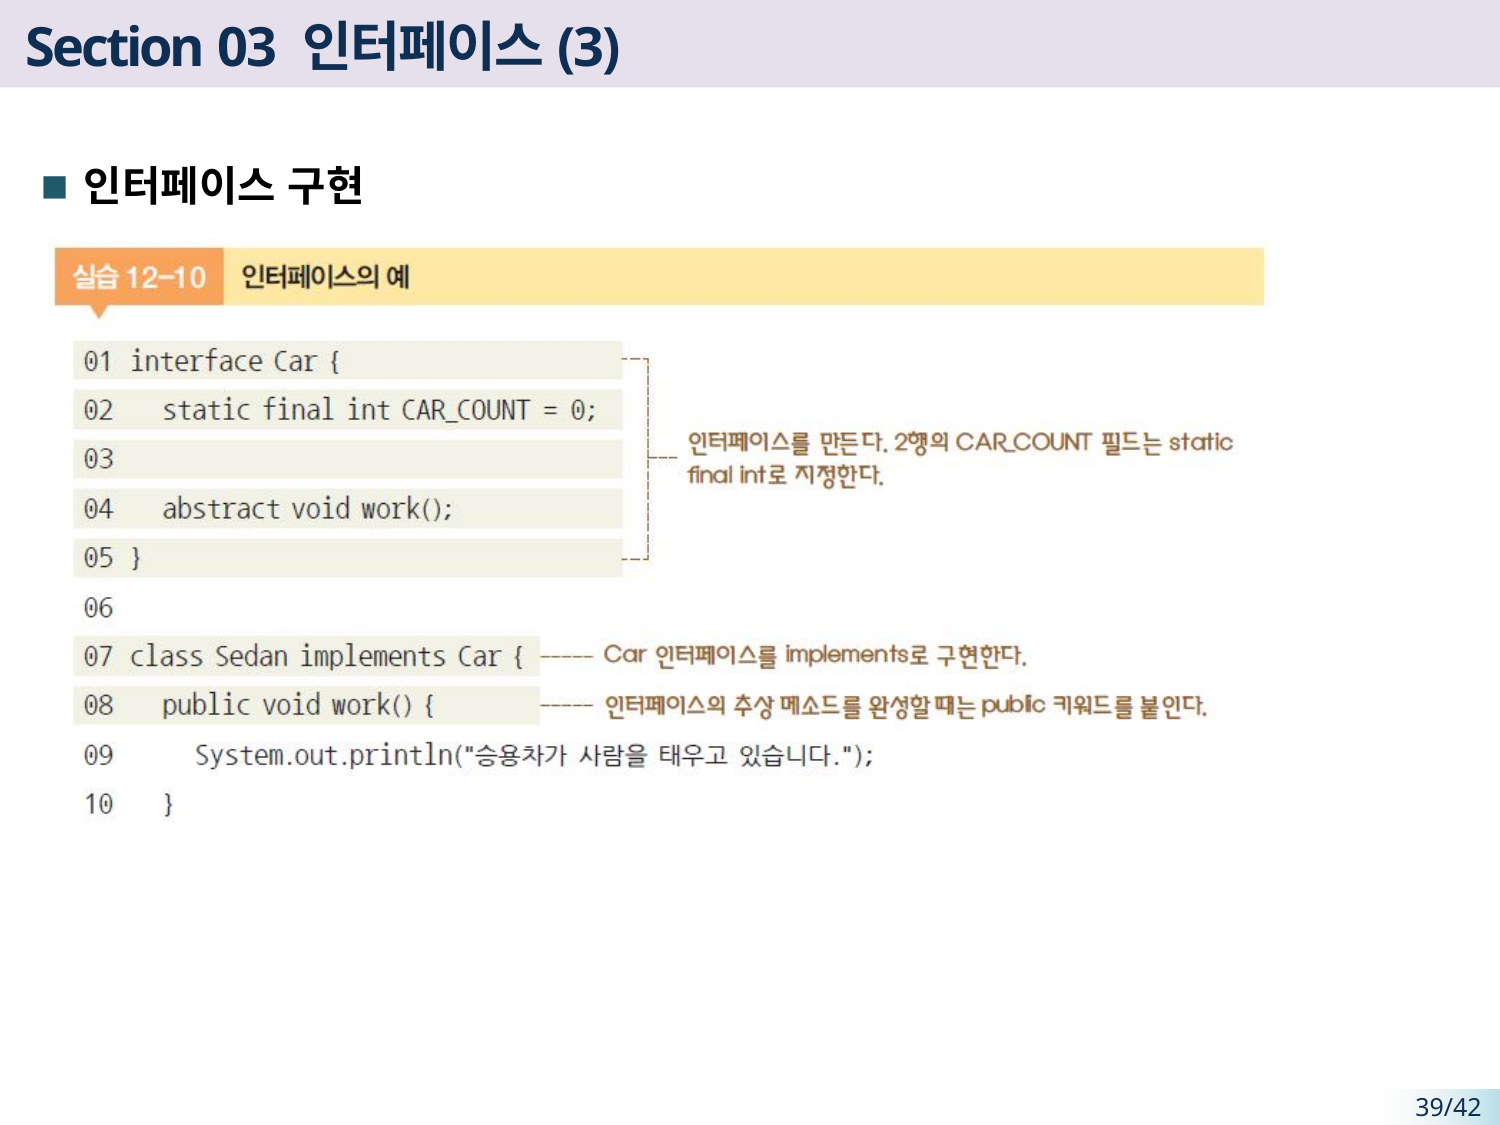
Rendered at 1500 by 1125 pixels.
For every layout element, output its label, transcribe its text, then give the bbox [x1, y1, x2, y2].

picture [48, 238, 1270, 832]
title Section 03 인터페이스(3) [10, 5, 1288, 84]
list 인터페이스 구현 [10, 126, 1481, 1057]
